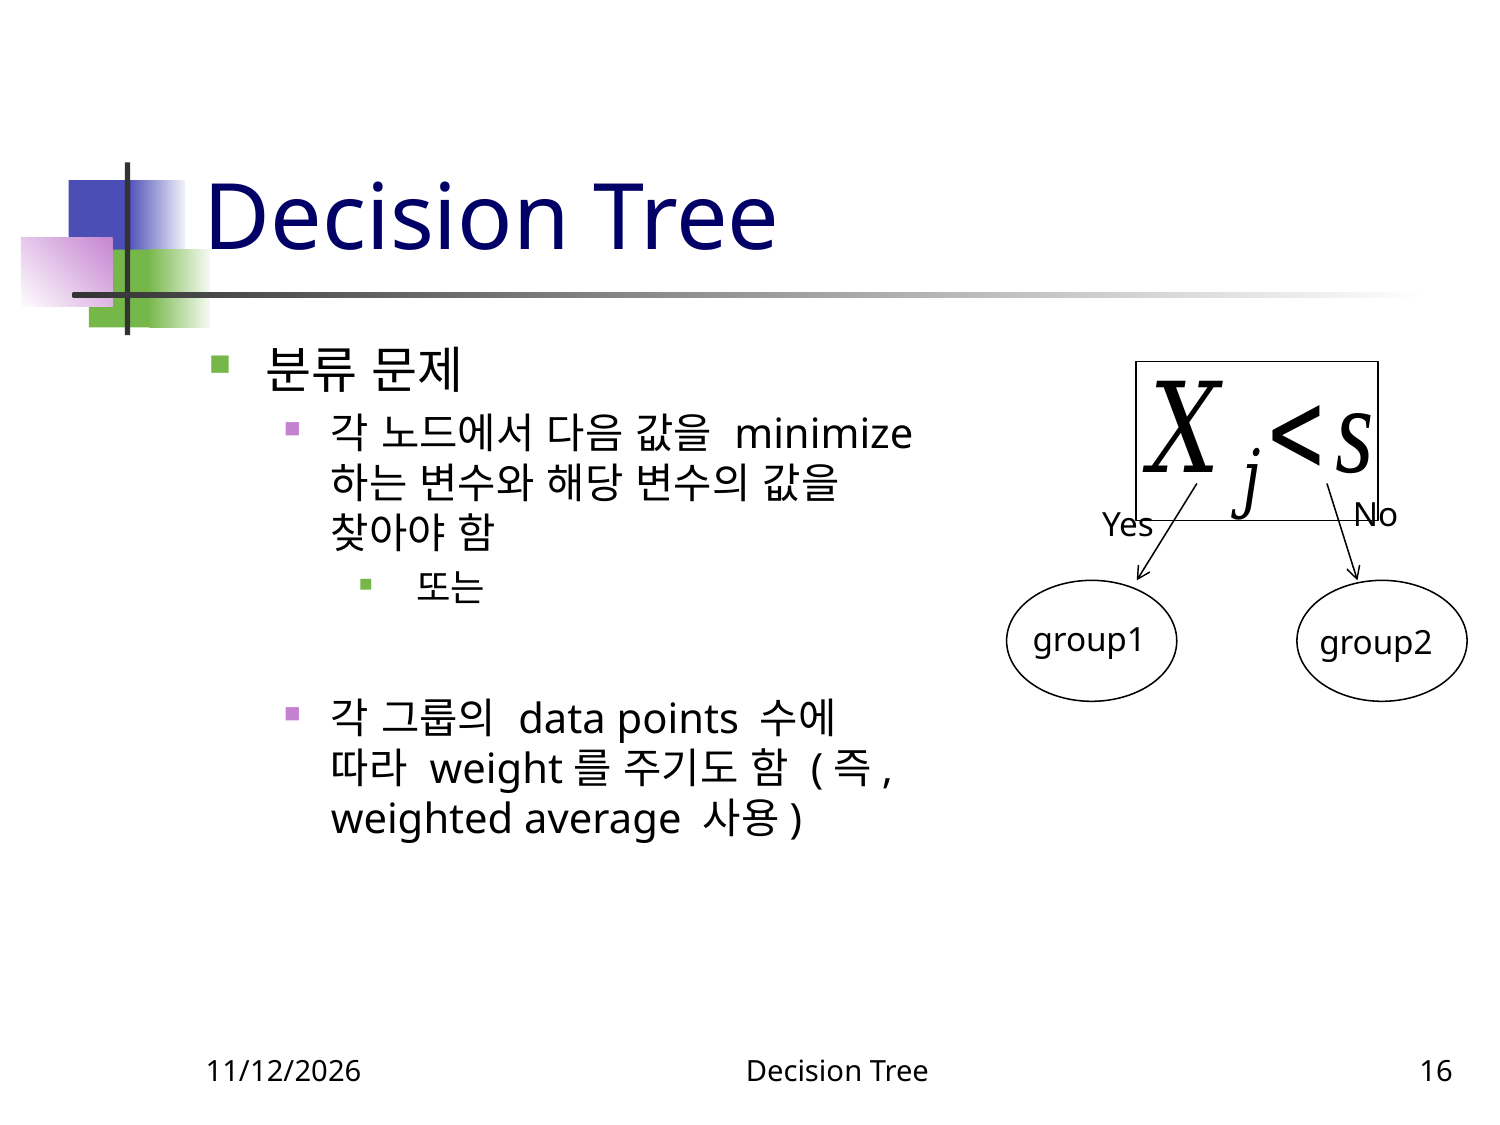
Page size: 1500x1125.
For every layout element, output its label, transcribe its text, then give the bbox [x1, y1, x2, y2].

footer Decision Tree [600, 1024, 1075, 1100]
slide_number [190, 1024, 504, 1100]
slide_number 16 [1155, 1024, 1468, 1100]
title Decision Tree [188, 35, 1468, 275]
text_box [1006, 362, 1468, 702]
